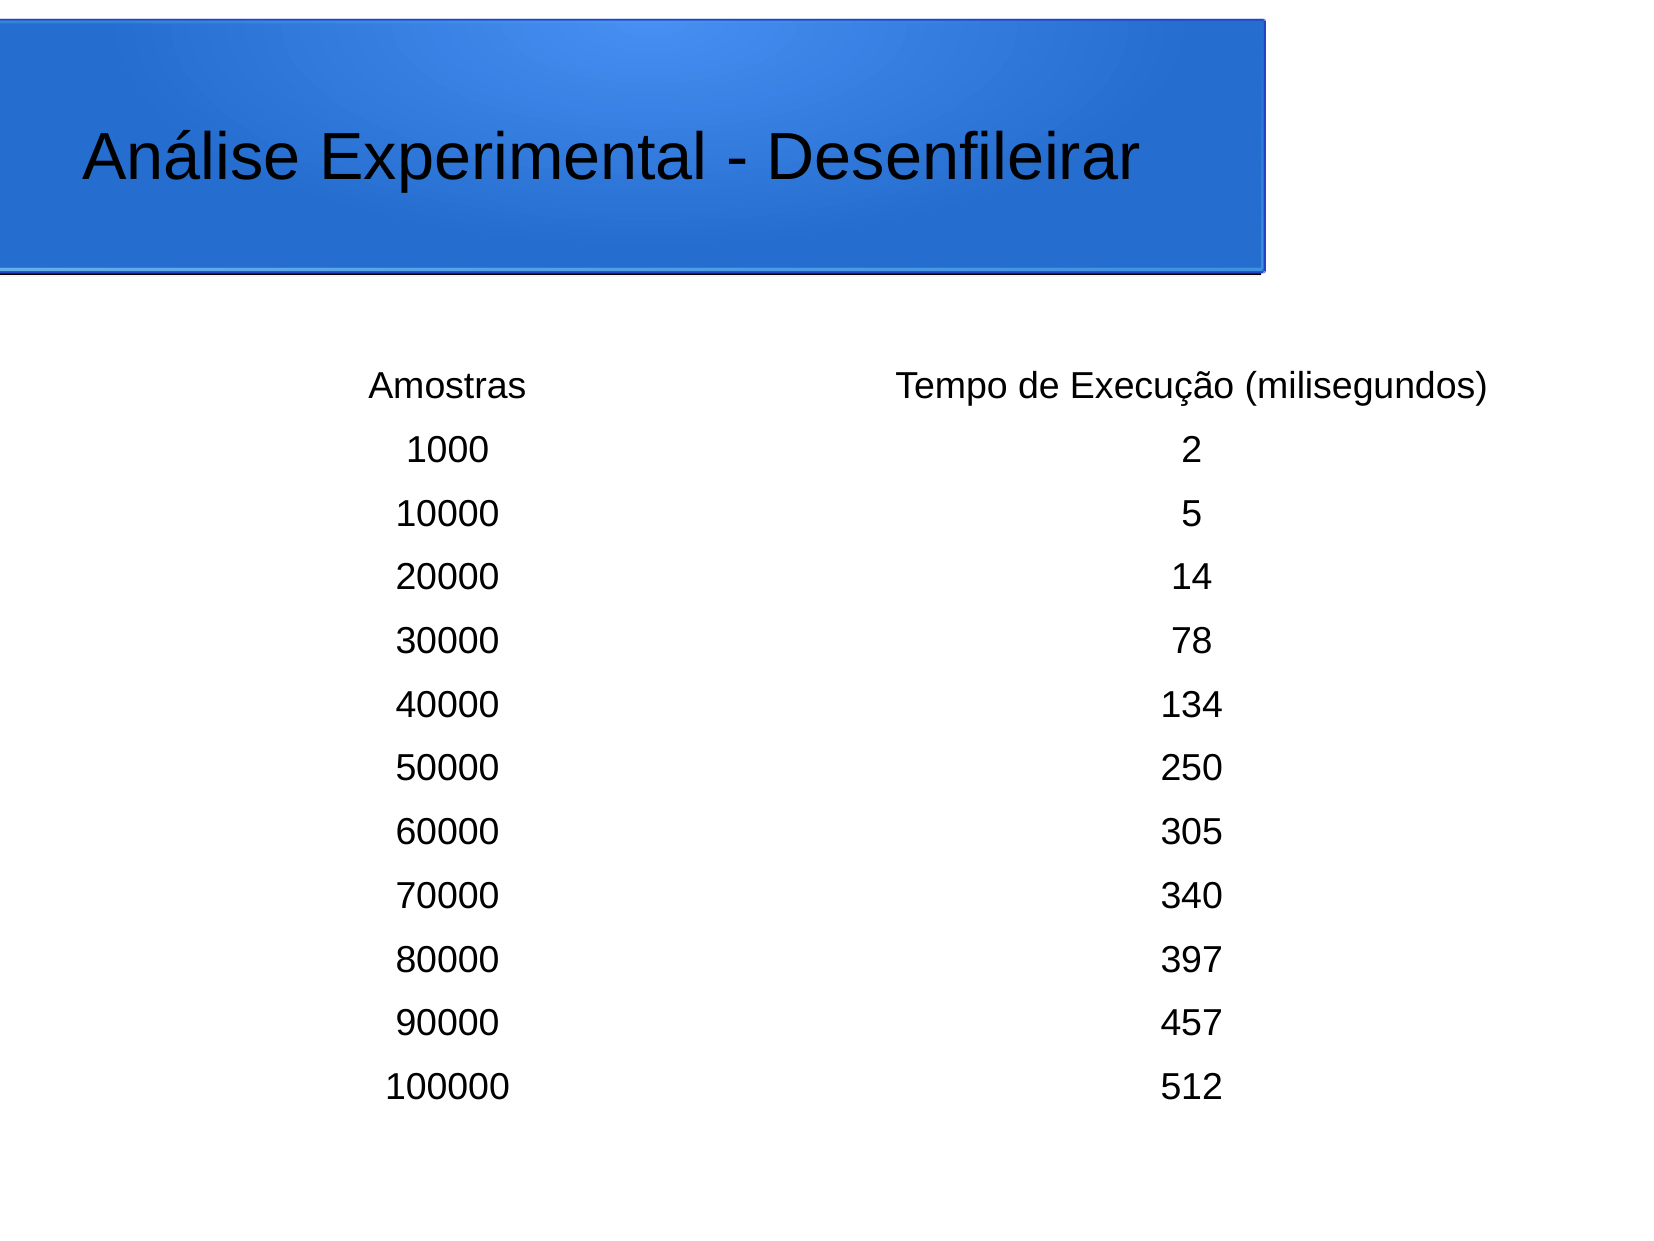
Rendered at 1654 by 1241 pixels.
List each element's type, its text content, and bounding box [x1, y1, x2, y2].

table_header Amostras [76, 361, 820, 425]
table_cell 14 [820, 552, 1564, 616]
table_cell 1000 [76, 425, 820, 489]
table_cell 78 [820, 616, 1564, 680]
table_cell 5 [820, 489, 1564, 552]
table_cell 457 [820, 998, 1564, 1062]
table_cell 134 [820, 680, 1564, 744]
table_cell 80000 [76, 935, 820, 998]
table_cell 60000 [76, 807, 820, 871]
table_cell 10000 [76, 489, 820, 552]
table_cell 50000 [76, 744, 820, 807]
table_cell 70000 [76, 871, 820, 935]
table_cell 30000 [76, 616, 820, 680]
table_cell 2 [820, 425, 1564, 489]
text_box Análise Experimental - Desenfileirar [82, 47, 1235, 252]
table_cell 90000 [76, 998, 820, 1062]
table_cell 340 [820, 871, 1564, 935]
table_cell 305 [820, 807, 1564, 871]
table_cell 250 [820, 744, 1564, 807]
table_cell 20000 [76, 552, 820, 616]
table_cell 512 [820, 1062, 1564, 1126]
table_cell 397 [820, 935, 1564, 998]
picture [0, 17, 1269, 282]
table_cell 100000 [76, 1062, 820, 1126]
table_header Tempo de Execução (milisegundos) [820, 361, 1564, 425]
table_cell 40000 [76, 680, 820, 744]
